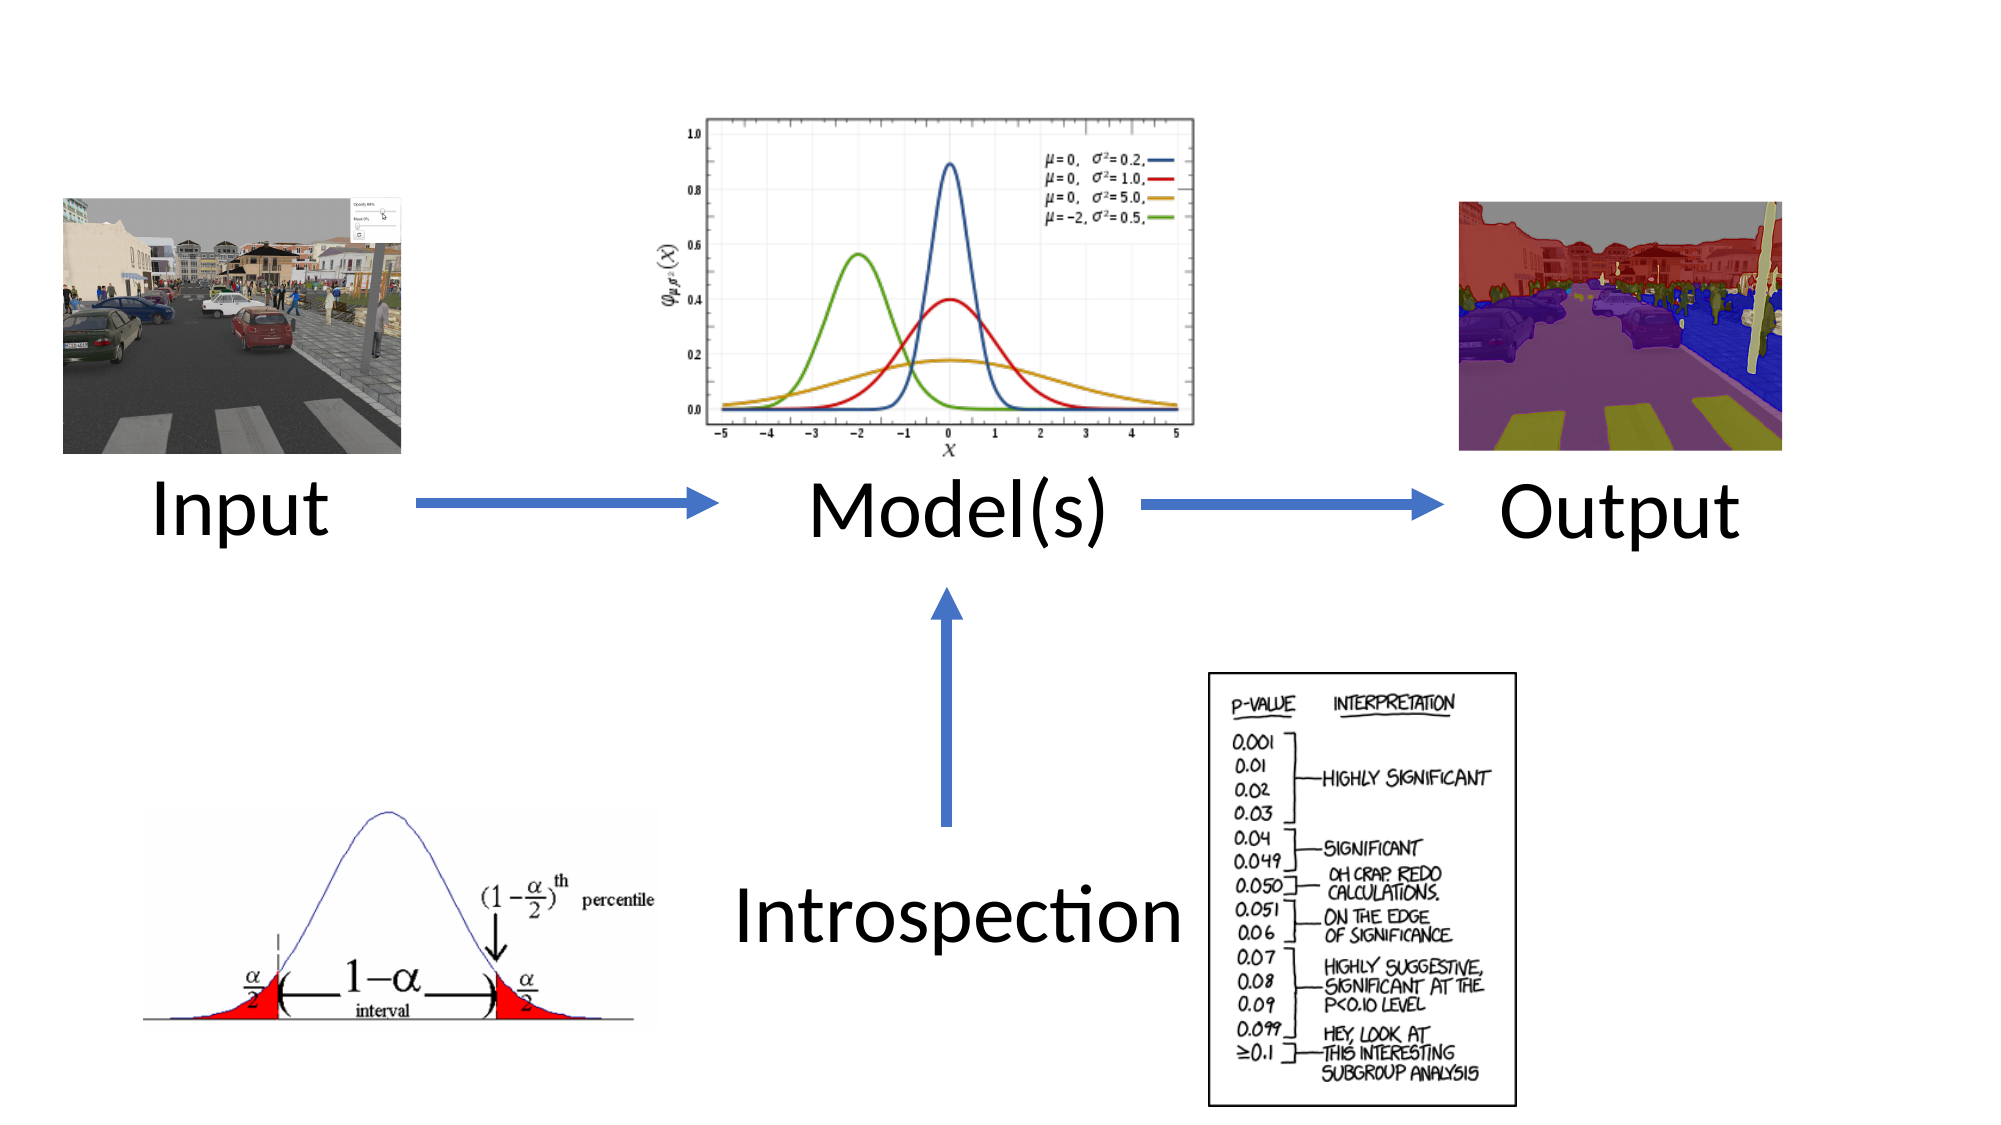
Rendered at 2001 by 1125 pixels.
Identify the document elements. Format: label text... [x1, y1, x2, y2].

picture [654, 112, 1201, 463]
text_box Model(s) [719, 463, 1199, 562]
text_box Output [1463, 451, 1779, 563]
picture [143, 806, 659, 1030]
text_box Introspection [708, 851, 1208, 967]
picture [1458, 200, 1783, 451]
picture [63, 197, 402, 455]
picture [1208, 672, 1517, 1107]
text_box Input [117, 455, 364, 560]
